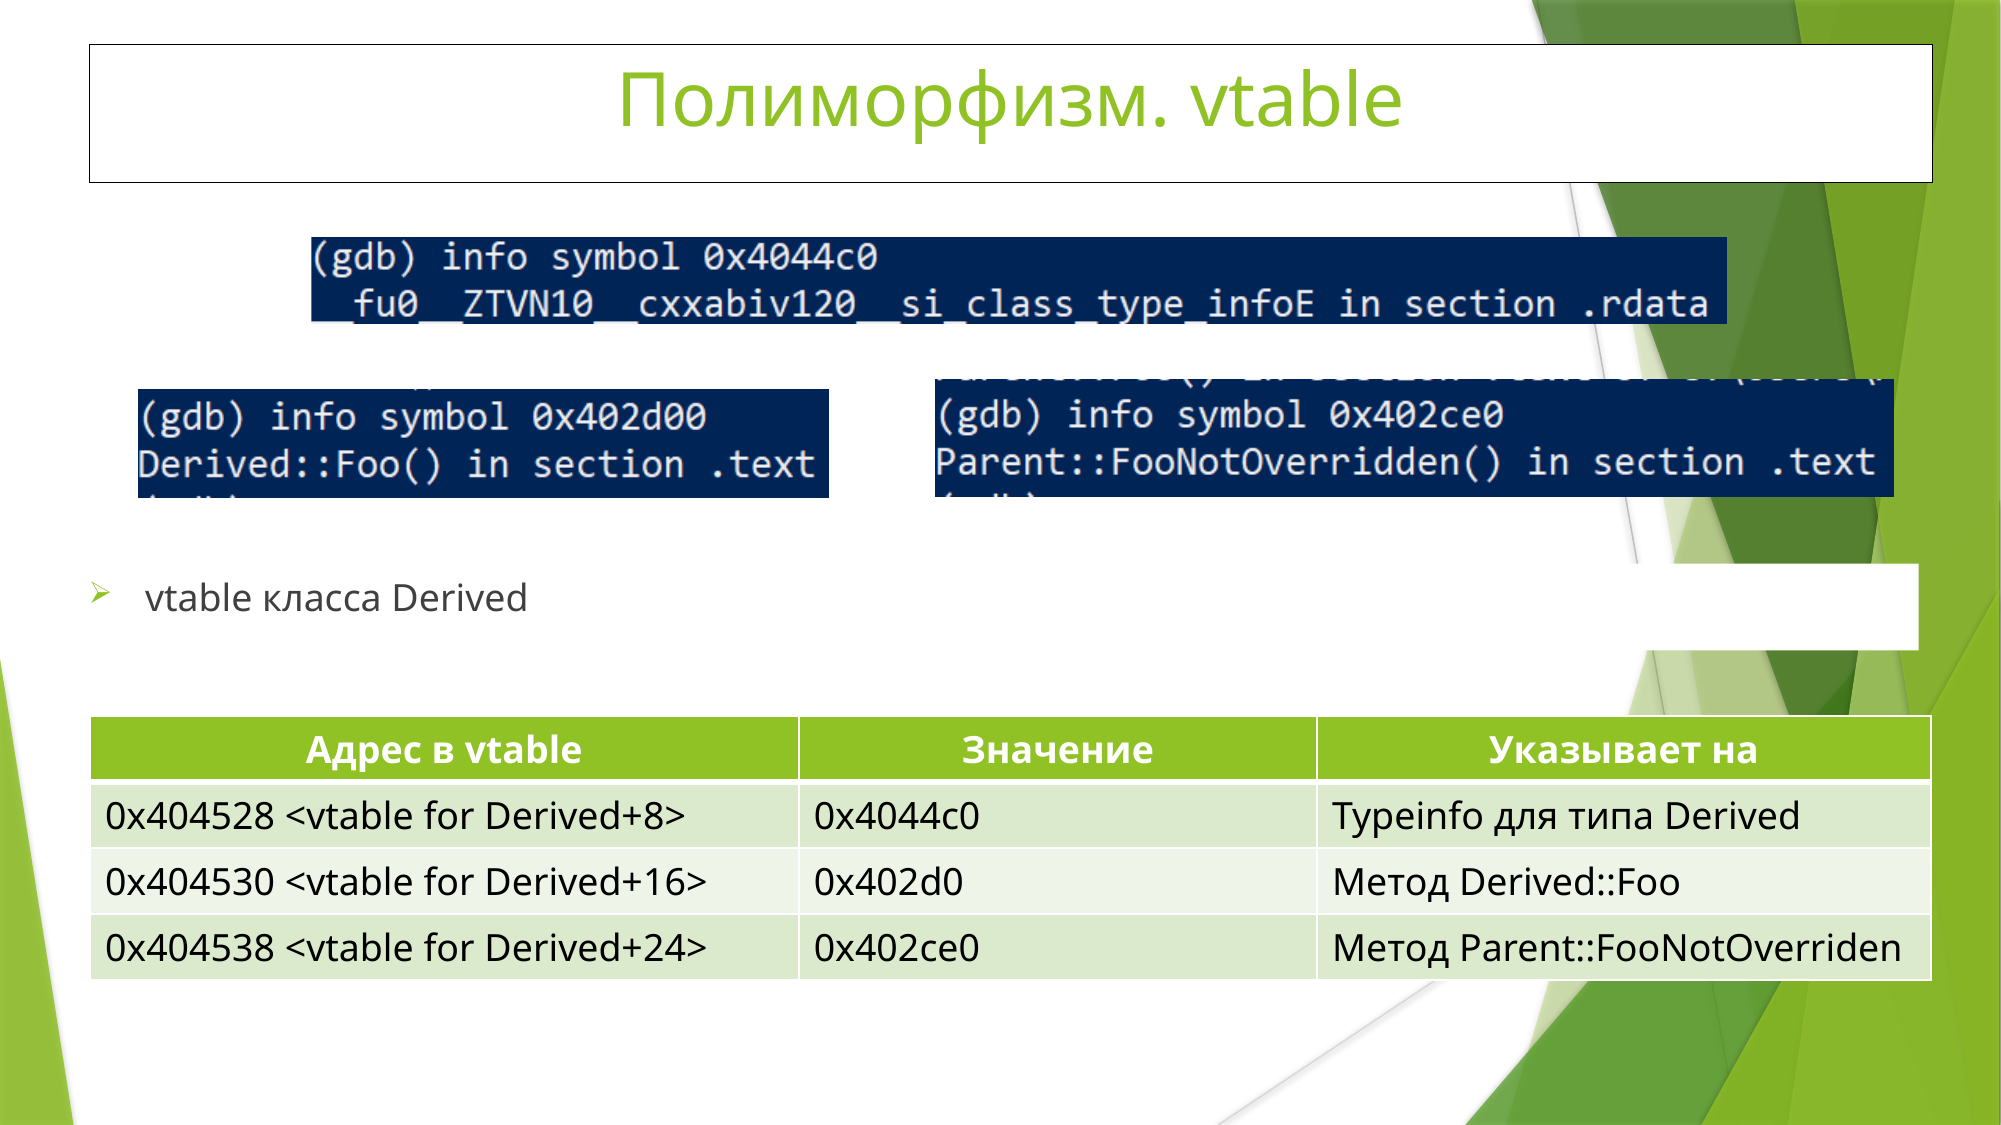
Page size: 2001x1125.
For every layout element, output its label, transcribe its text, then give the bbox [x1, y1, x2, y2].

table_cell 0x404528 <vtable for Derived+8> [91, 785, 798, 847]
table_cell Метод Derived::Foo [1318, 849, 1930, 913]
table_cell Метод Parent::FooNotOverriden [1318, 915, 1930, 979]
table_cell 0x402ce0 [800, 915, 1316, 979]
picture [137, 388, 830, 498]
table_cell 0x404530 <vtable for Derived+16> [91, 849, 798, 913]
table_header Адрес в vtable [91, 717, 798, 779]
picture [935, 379, 1894, 498]
table_cell 0x404538 <vtable for Derived+24> [91, 915, 798, 979]
title Полиморфизм. vtable [89, 44, 1933, 183]
table_header Значение [800, 717, 1316, 779]
text_box vtable класса Derived [73, 563, 1919, 651]
table_cell Typeinfo для типа Derived [1318, 785, 1930, 847]
table_header Указывает на [1318, 717, 1930, 779]
table_cell 0x4044c0 [800, 785, 1316, 847]
picture [310, 182, 1728, 325]
table_cell 0x402d0 [800, 849, 1316, 913]
